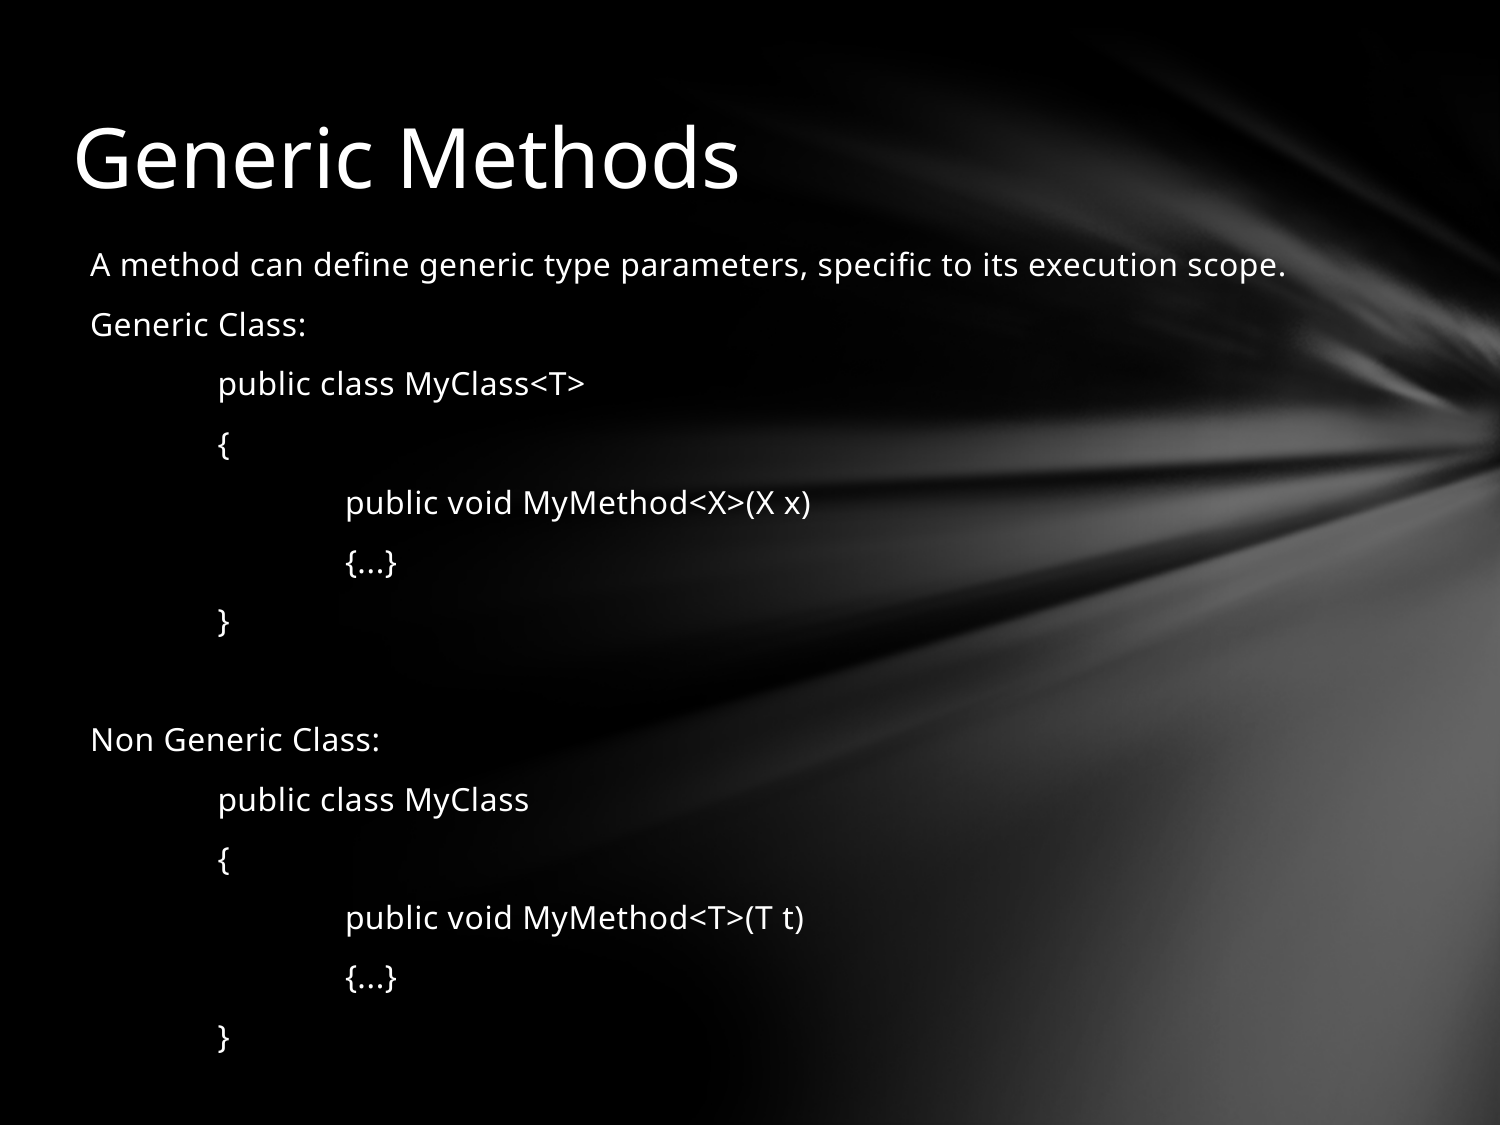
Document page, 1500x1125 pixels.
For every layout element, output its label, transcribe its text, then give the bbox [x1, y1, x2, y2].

list A method can define generic type parameters, specific to its execution scope. Generic Class: public class MyClass<T> { public void MyMethod<X>(X x) {...} } Non Generic Class: public class MyClass { public void MyMethod<T>(T t) {...} } [75, 237, 1425, 1063]
title Generic Methods [57, 37, 1318, 213]
